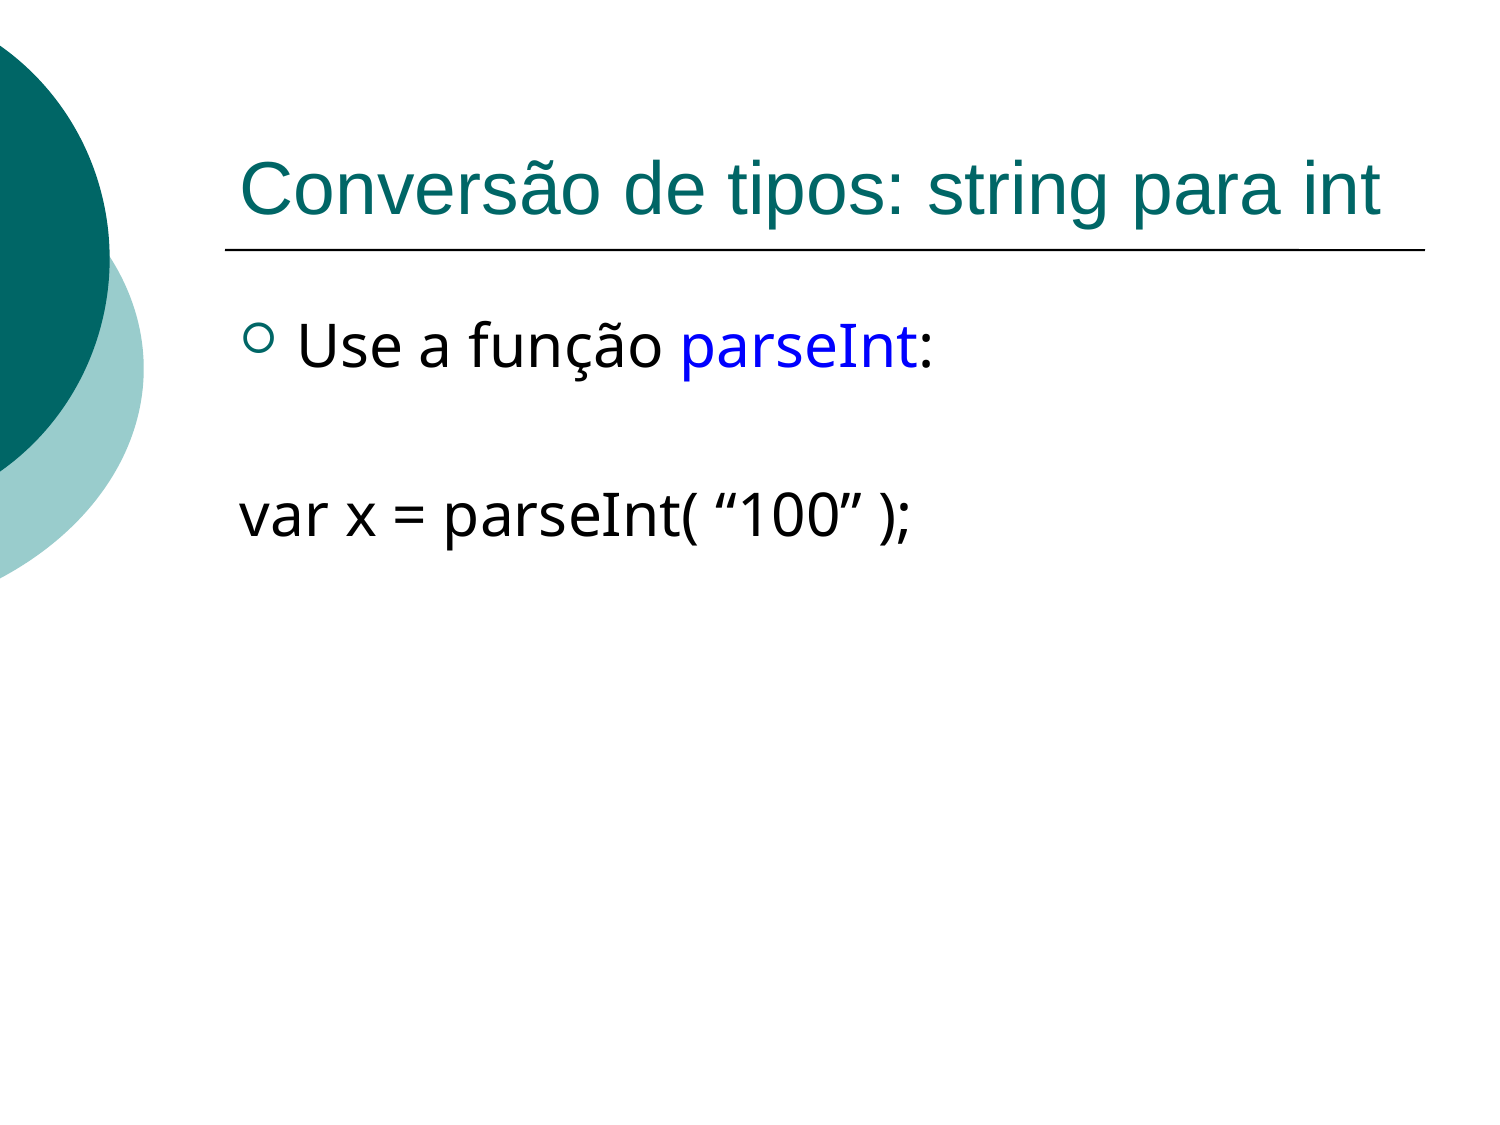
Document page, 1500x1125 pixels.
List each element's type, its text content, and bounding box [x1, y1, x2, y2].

list Use a função parseInt: var x = parseInt( “100” ); [224, 299, 1425, 975]
title Conversão de tipos: string para int [224, 49, 1425, 237]
